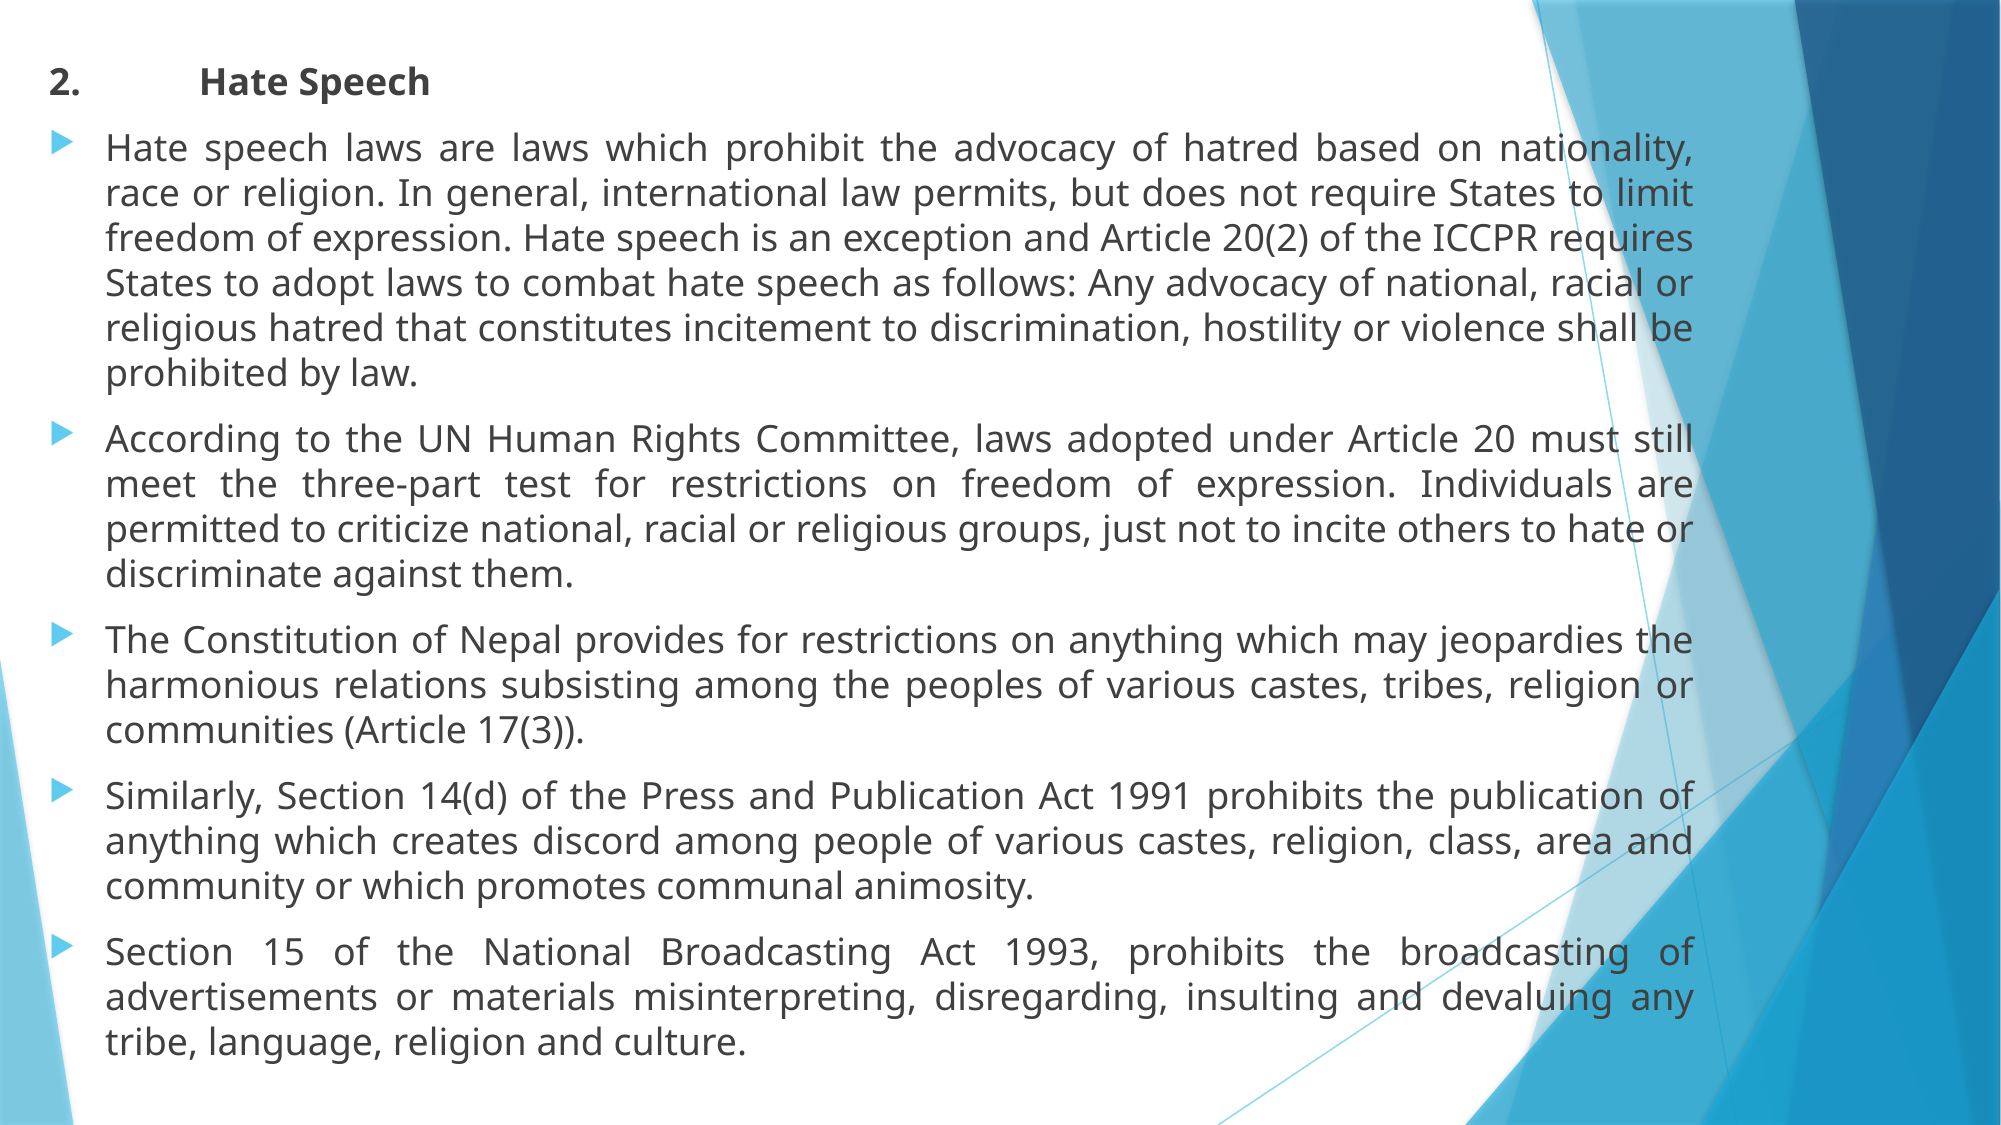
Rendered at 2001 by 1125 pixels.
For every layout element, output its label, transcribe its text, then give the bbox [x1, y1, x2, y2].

list 2. Hate Speech Hate speech laws are laws which prohibit the advocacy of hatred based on nationality, race or religion. In general, international law permits, but does not require States to limit freedom of expression. Hate speech is an exception and Article 20(2) of the ICCPR requires States to adopt laws to combat hate speech as follows: Any advocacy of national, racial or religious hatred that constitutes incitement to discrimination, hostility or violence shall be prohibited by law. According to the UN Human Rights Committee, laws adopted under Article 20 must still meet the three-part test for restrictions on freedom of expression. Individuals are permitted to criticize national, racial or religious groups, just not to incite others to hate or discriminate against them. The Constitution of Nepal provides for restrictions on anything which may jeopardies the harmonious relations subsisting among the peoples of various castes, tribes, religion or communities (Article 17(3)). Similarly, Section 14(d) of the Press and Publication Act 1991 prohibits the publication of anything which creates discord among people of various castes, religion, class, area and community or which promotes communal animosity. Section 15 of the National Broadcasting Act 1993, prohibits the broadcasting of advertisements or materials misinterpreting, disregarding, insulting and devaluing any tribe, language, religion and culture. [33, 50, 1711, 1082]
